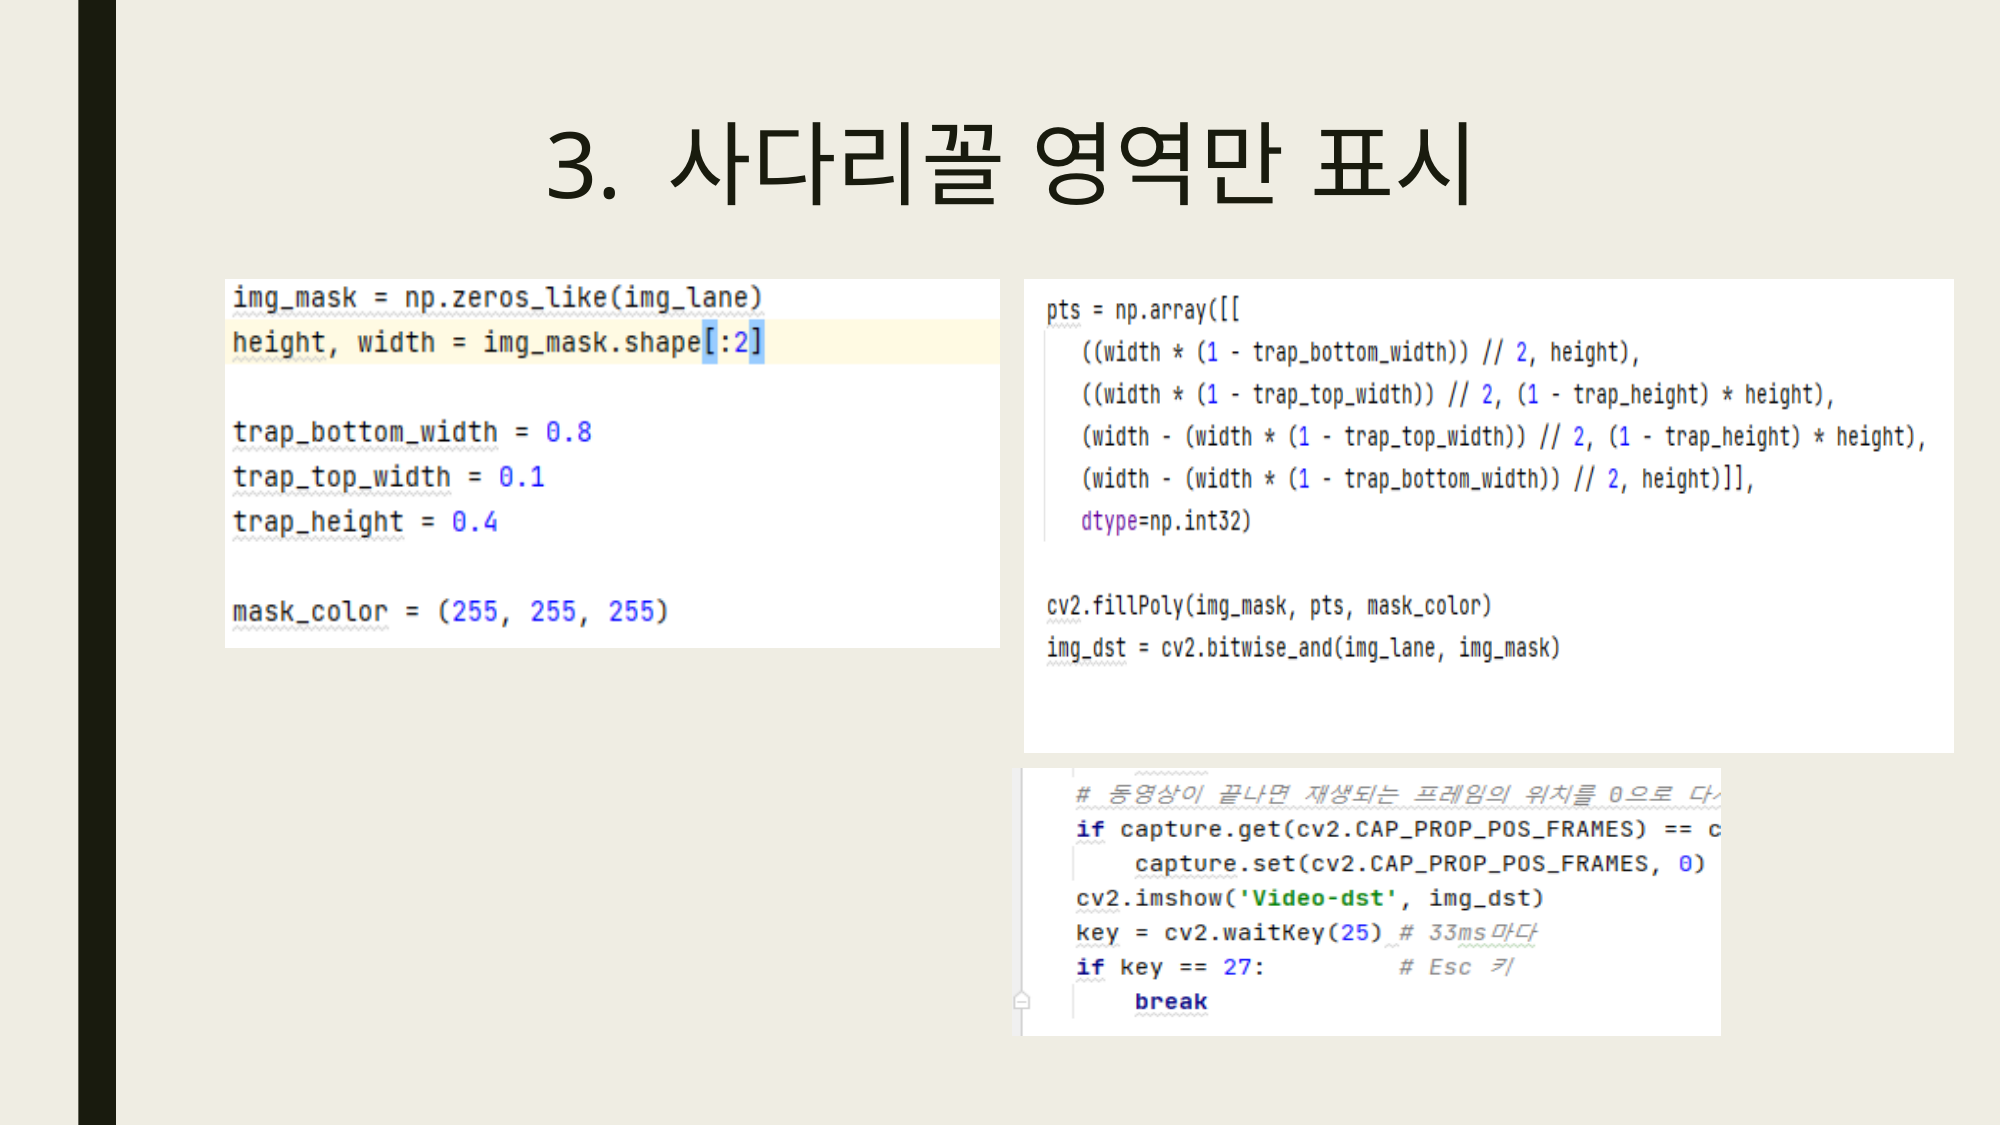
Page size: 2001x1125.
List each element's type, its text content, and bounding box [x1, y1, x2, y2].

picture [1024, 279, 1954, 754]
picture [224, 279, 1000, 648]
picture [1012, 768, 1721, 1036]
title 3. 사다리꼴 영역만 표시 [225, 112, 1800, 357]
